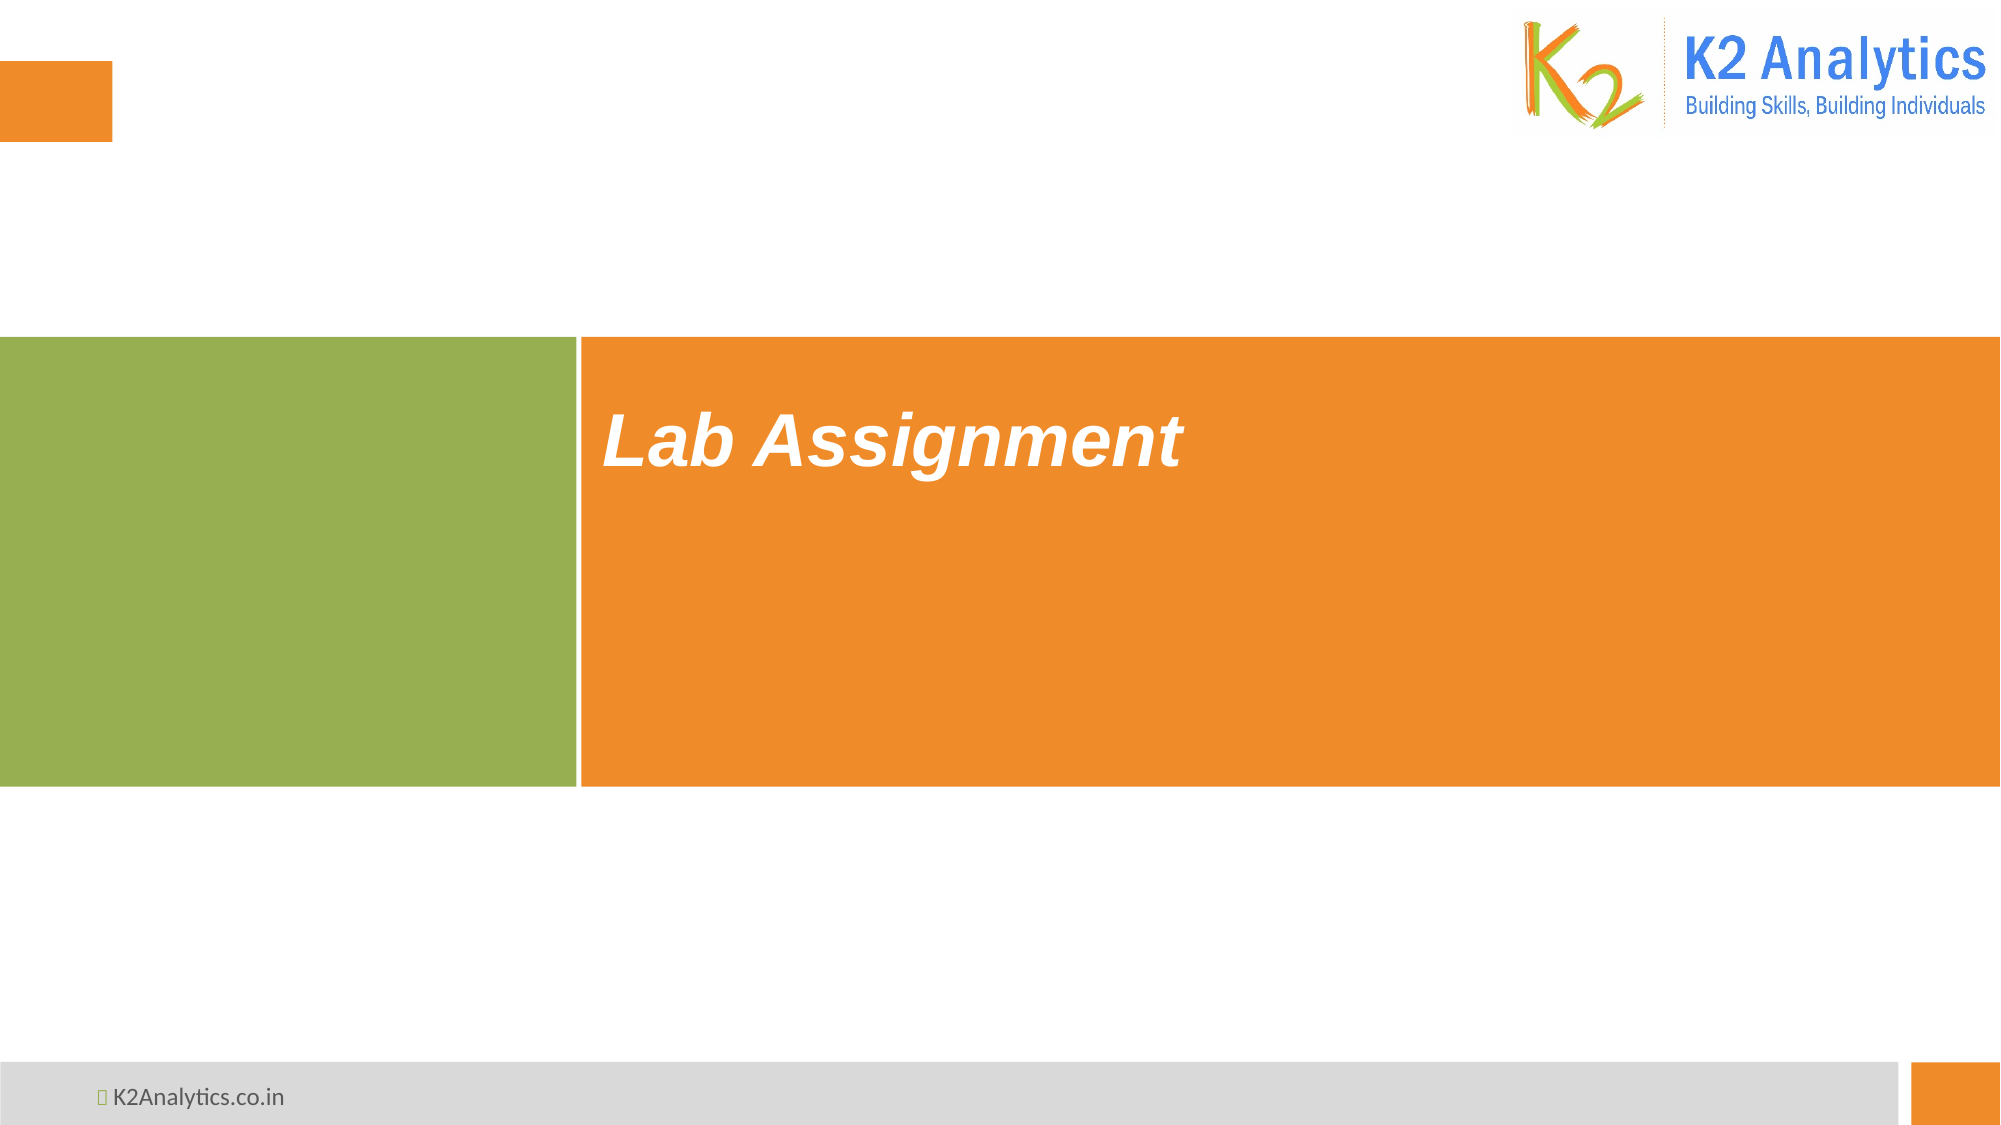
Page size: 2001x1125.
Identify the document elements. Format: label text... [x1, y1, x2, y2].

picture [1512, 6, 1996, 138]
title Lab Assignment [587, 342, 1988, 543]
